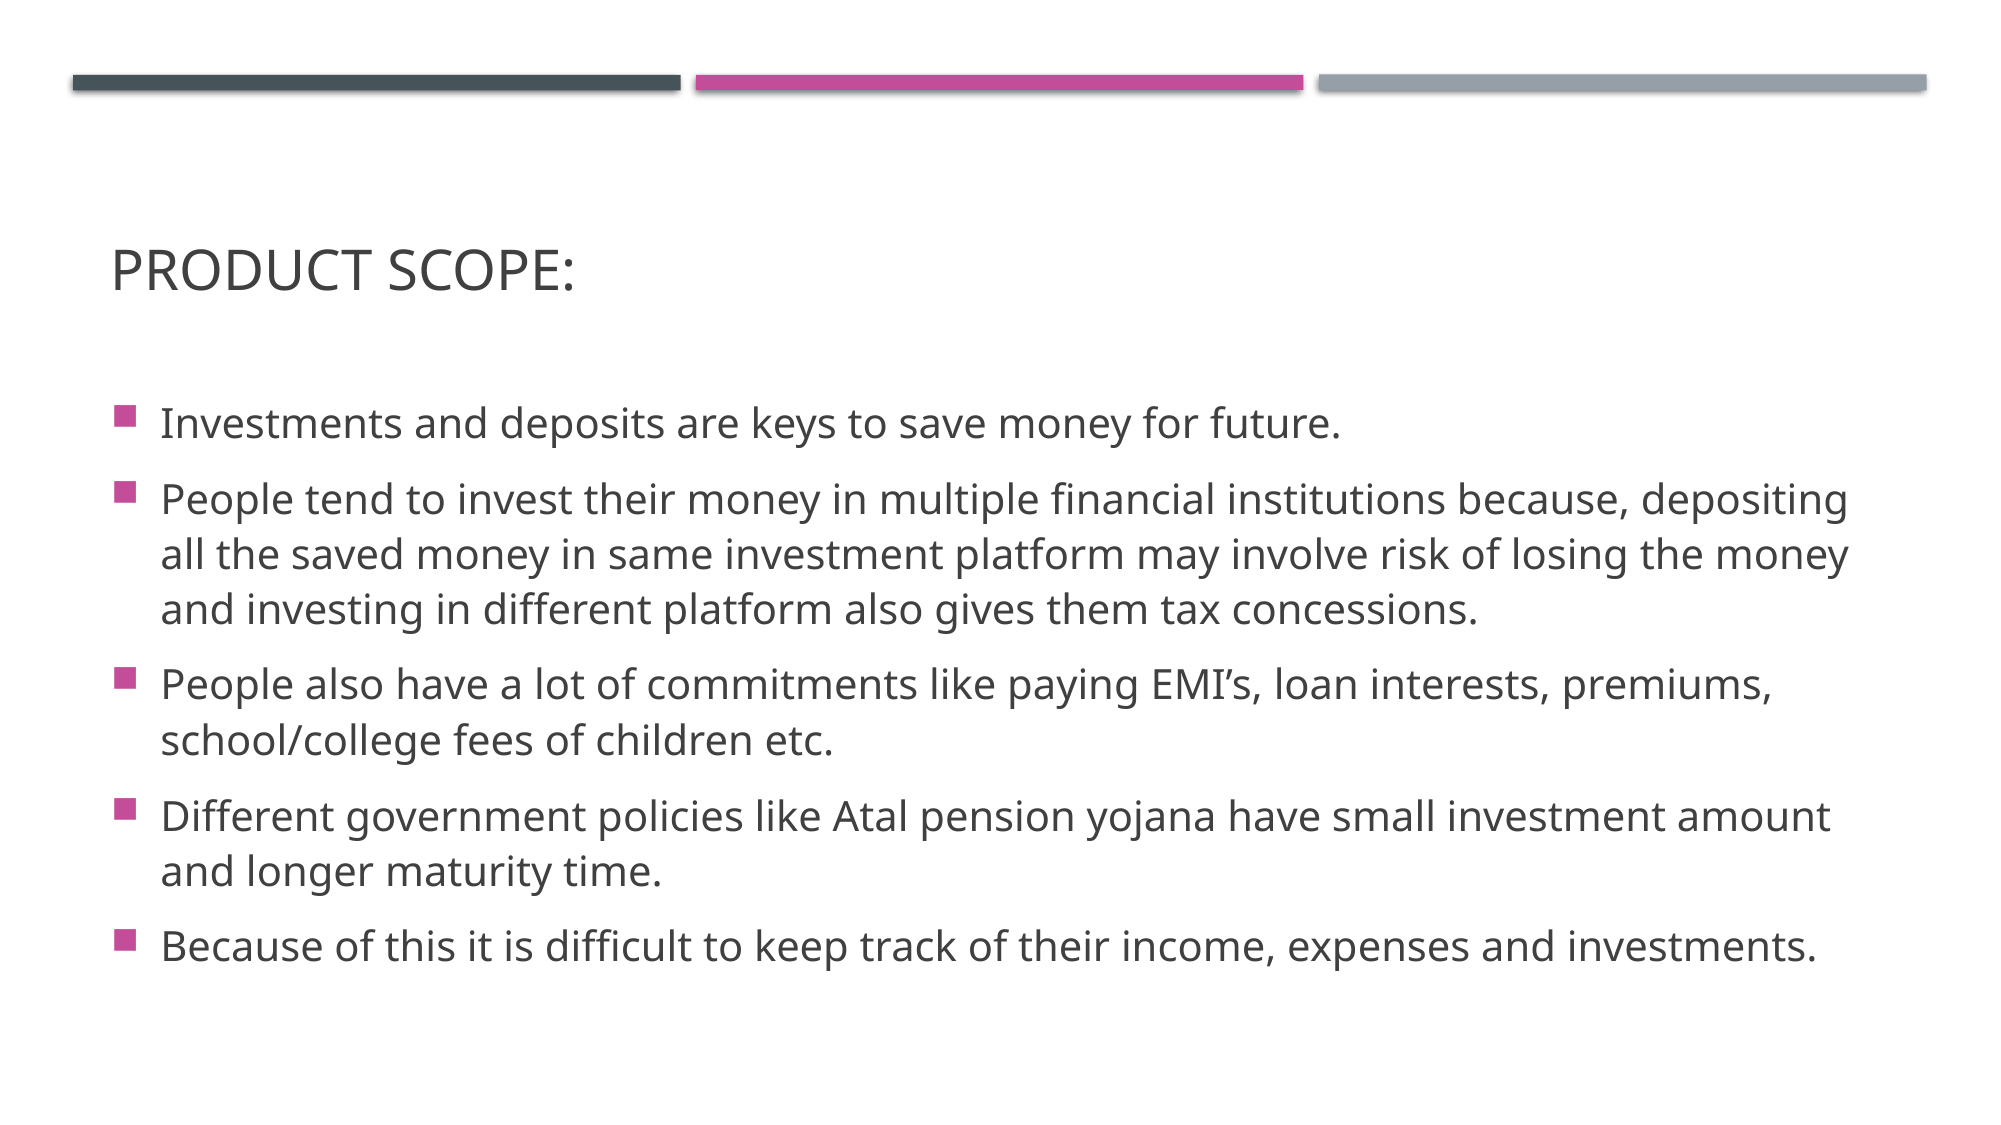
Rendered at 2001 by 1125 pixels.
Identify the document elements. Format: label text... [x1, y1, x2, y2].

title Product Scope: [95, 115, 1905, 311]
list Investments and deposits are keys to save money for future. People tend to invest their money in multiple financial institutions because, depositing all the saved money in same investment platform may involve risk of losing the money and investing in different platform also gives them tax concessions. People also have a lot of commitments like paying EMI’s, loan interests, premiums, school/college fees of children etc. Different government policies like Atal pension yojana have small investment amount and longer maturity time. Because of this it is difficult to keep track of their income, expenses and investments. [95, 383, 1905, 981]
